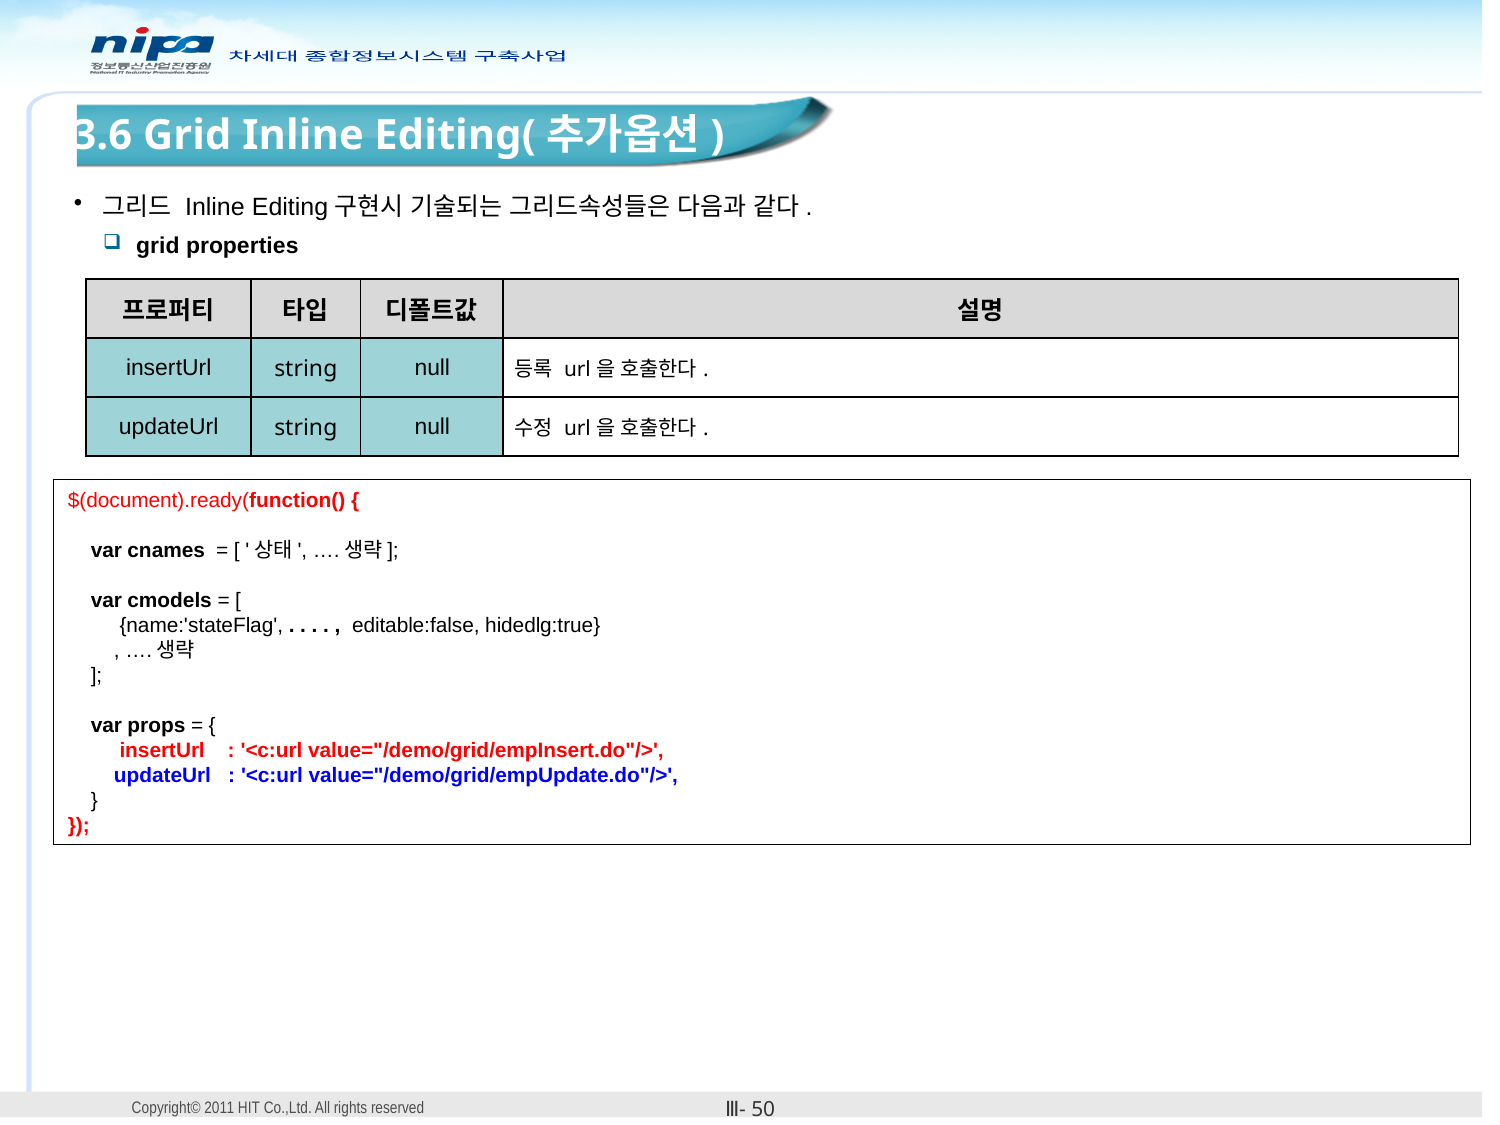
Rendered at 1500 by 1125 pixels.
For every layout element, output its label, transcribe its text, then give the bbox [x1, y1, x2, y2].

table_header 설명 [504, 280, 1458, 337]
table_cell null [361, 398, 502, 455]
table_cell string [252, 339, 360, 396]
table_cell 등록 url을 호출한다. [504, 339, 1458, 396]
table_cell updateUrl [87, 398, 250, 455]
table_header 타입 [252, 280, 360, 337]
table_cell null [361, 339, 502, 396]
text_box 그리드 Inline Editing구현시 기술되는 그리드속성들은 다음과 같다. grid properties [58, 177, 1228, 266]
table_cell 수정 url을 호출한다. [504, 398, 1458, 455]
table_cell insertUrl [87, 339, 250, 396]
table_header 프로퍼티 [87, 280, 250, 337]
table_header 디폴트값 [361, 280, 502, 337]
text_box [76, 88, 857, 173]
picture [0, 0, 1483, 1125]
table_cell string [252, 398, 360, 455]
text_box $(document).ready(function() { var cnames = [ '상태', ….생략]; var cmodels = [ {name:'stateFlag', . . . . , editable:false, hidedlg:true} , ….생략 ]; var props = { insertUrl : '<c:url value="/demo/grid/empInsert.do"/>', updateUrl : '<c:url value="/demo/grid/empUpdate.do"/>', } }); [53, 479, 1471, 845]
